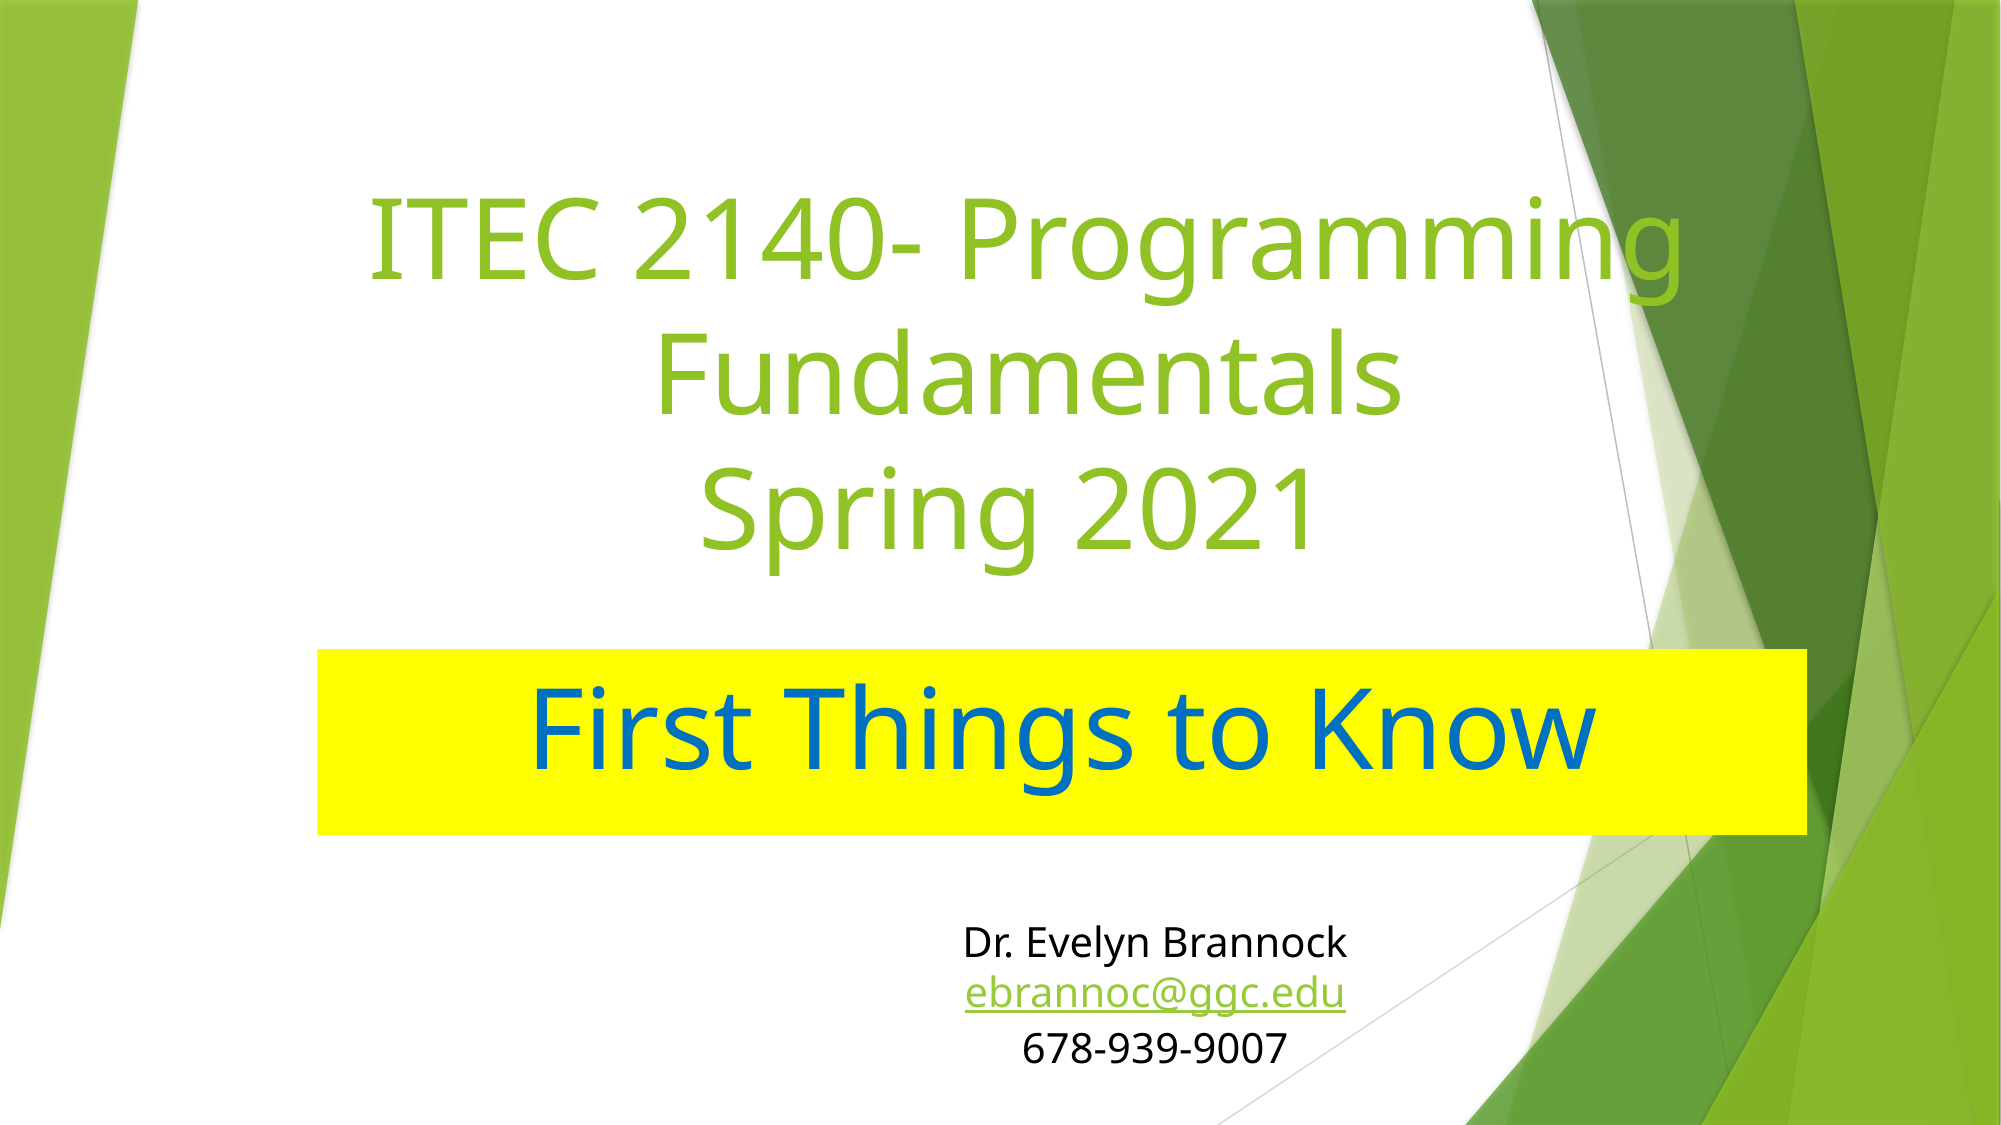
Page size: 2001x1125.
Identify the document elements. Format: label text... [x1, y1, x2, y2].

subtitle First Things to Know [317, 649, 1808, 836]
text_box Dr. Evelyn Brannock ebrannoc@ggc.edu 678-939-9007 [888, 907, 1422, 1080]
title ITEC 2140- Programming Fundamentals Spring 2021 [307, 107, 1750, 580]
